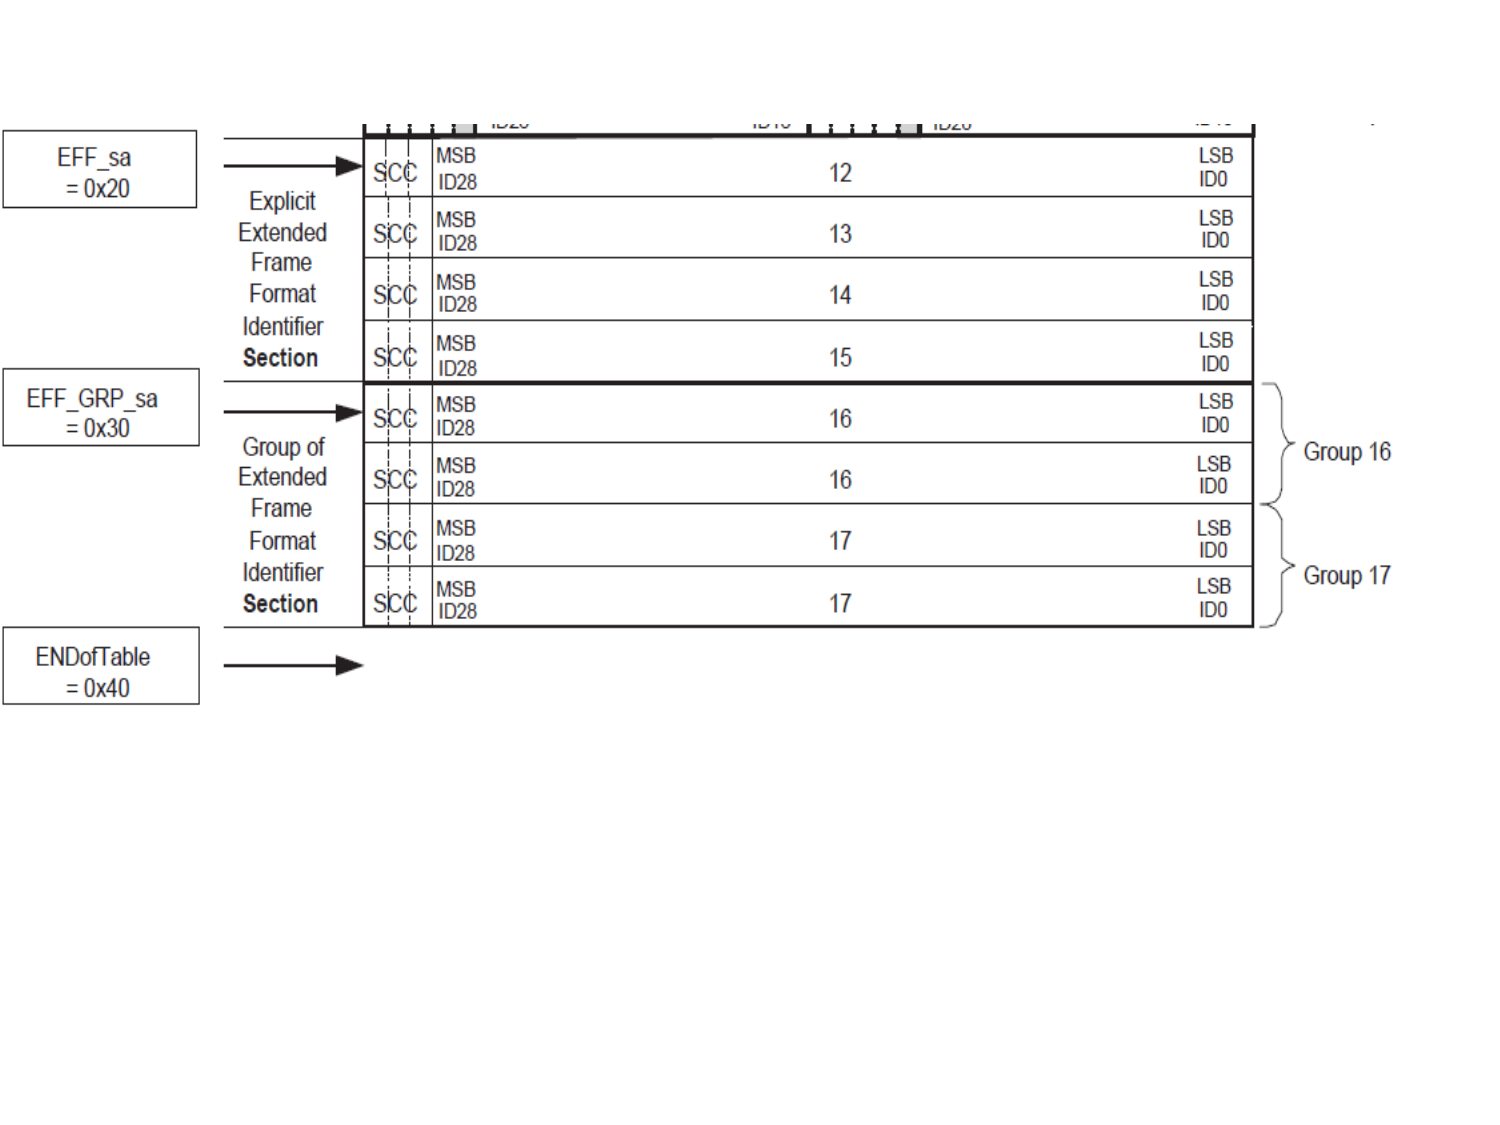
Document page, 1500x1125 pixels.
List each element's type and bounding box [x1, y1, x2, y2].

picture [0, 124, 1413, 727]
